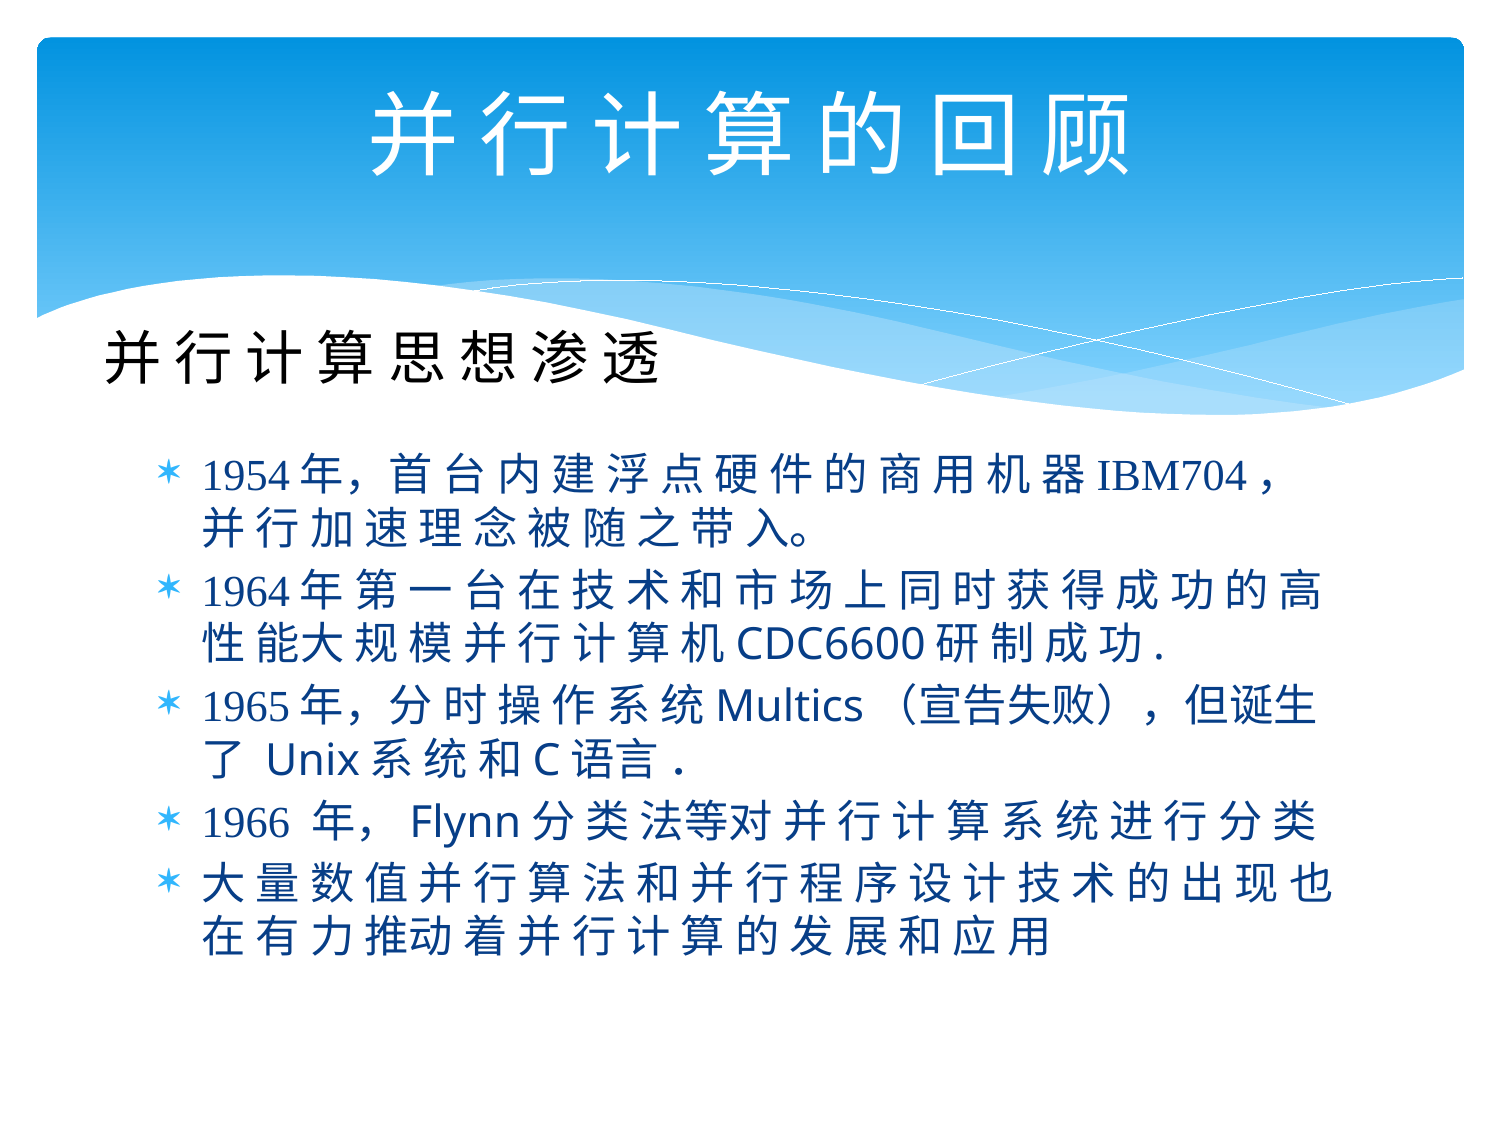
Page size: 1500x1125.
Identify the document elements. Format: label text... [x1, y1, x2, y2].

title 并 行 计 算 的 回 顾 [75, 55, 1425, 209]
text_box 并 行 计 算 思 想 渗 透 [88, 313, 1447, 399]
list 1954年，首 台 内 建 浮 点 硬 件 的 商 用 机 器IBM704，并 行 加 速 理 念 被 随 之 带 入。 1964年 第 一 台 在 技 术 和 市 场 上 同 时 获 得 成 功 的 高 性 能大 规 模 并 行 计 算 机CDC6600研 制 成 功. 1965年，分 时 操 作 系 统Multics（宣告失败），但诞生了 Unix系 统 和C语言 ． 1966 年，Flynn分 类 法等对 并 行 计 算 系 统 进 行 分 类 大 量 数 值 并 行 算 法 和 并 行 程 序 设 计 技 术 的 出 现 也 在 有 力 推动 着 并 行 计 算 的 发 展 和 应 用 [143, 438, 1359, 1005]
